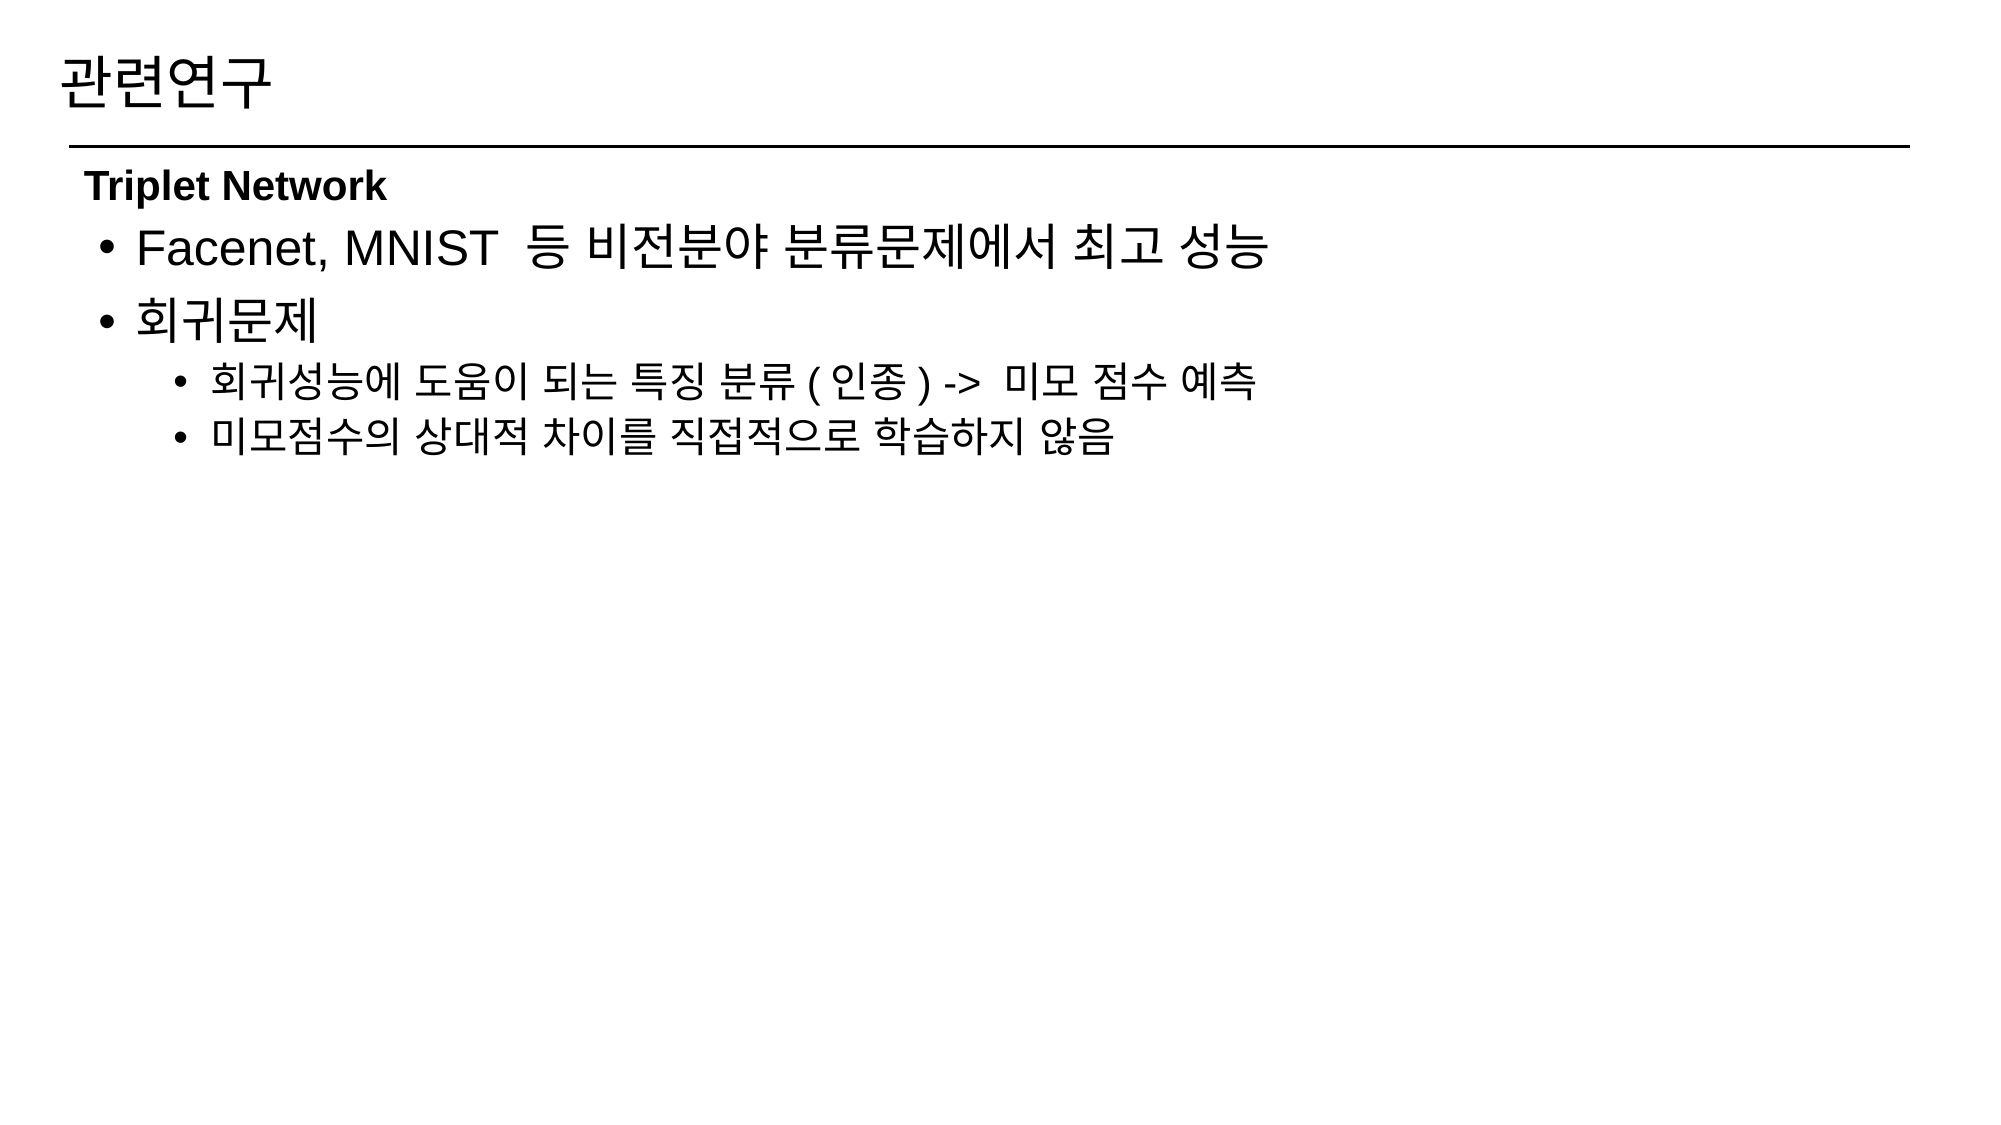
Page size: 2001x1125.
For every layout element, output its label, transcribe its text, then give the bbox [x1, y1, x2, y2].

text_box Facenet, MNIST 등 비전분야 분류문제에서 최고 성능 회귀문제 회귀성능에 도움이 되는 특징 분류(인종) -> 미모 점수 예측 미모점수의 상대적 차이를 직접적으로 학습하지 않음 [83, 214, 1631, 747]
text_box Triplet Network [69, 157, 525, 218]
title 관련연구 [44, 11, 1456, 161]
